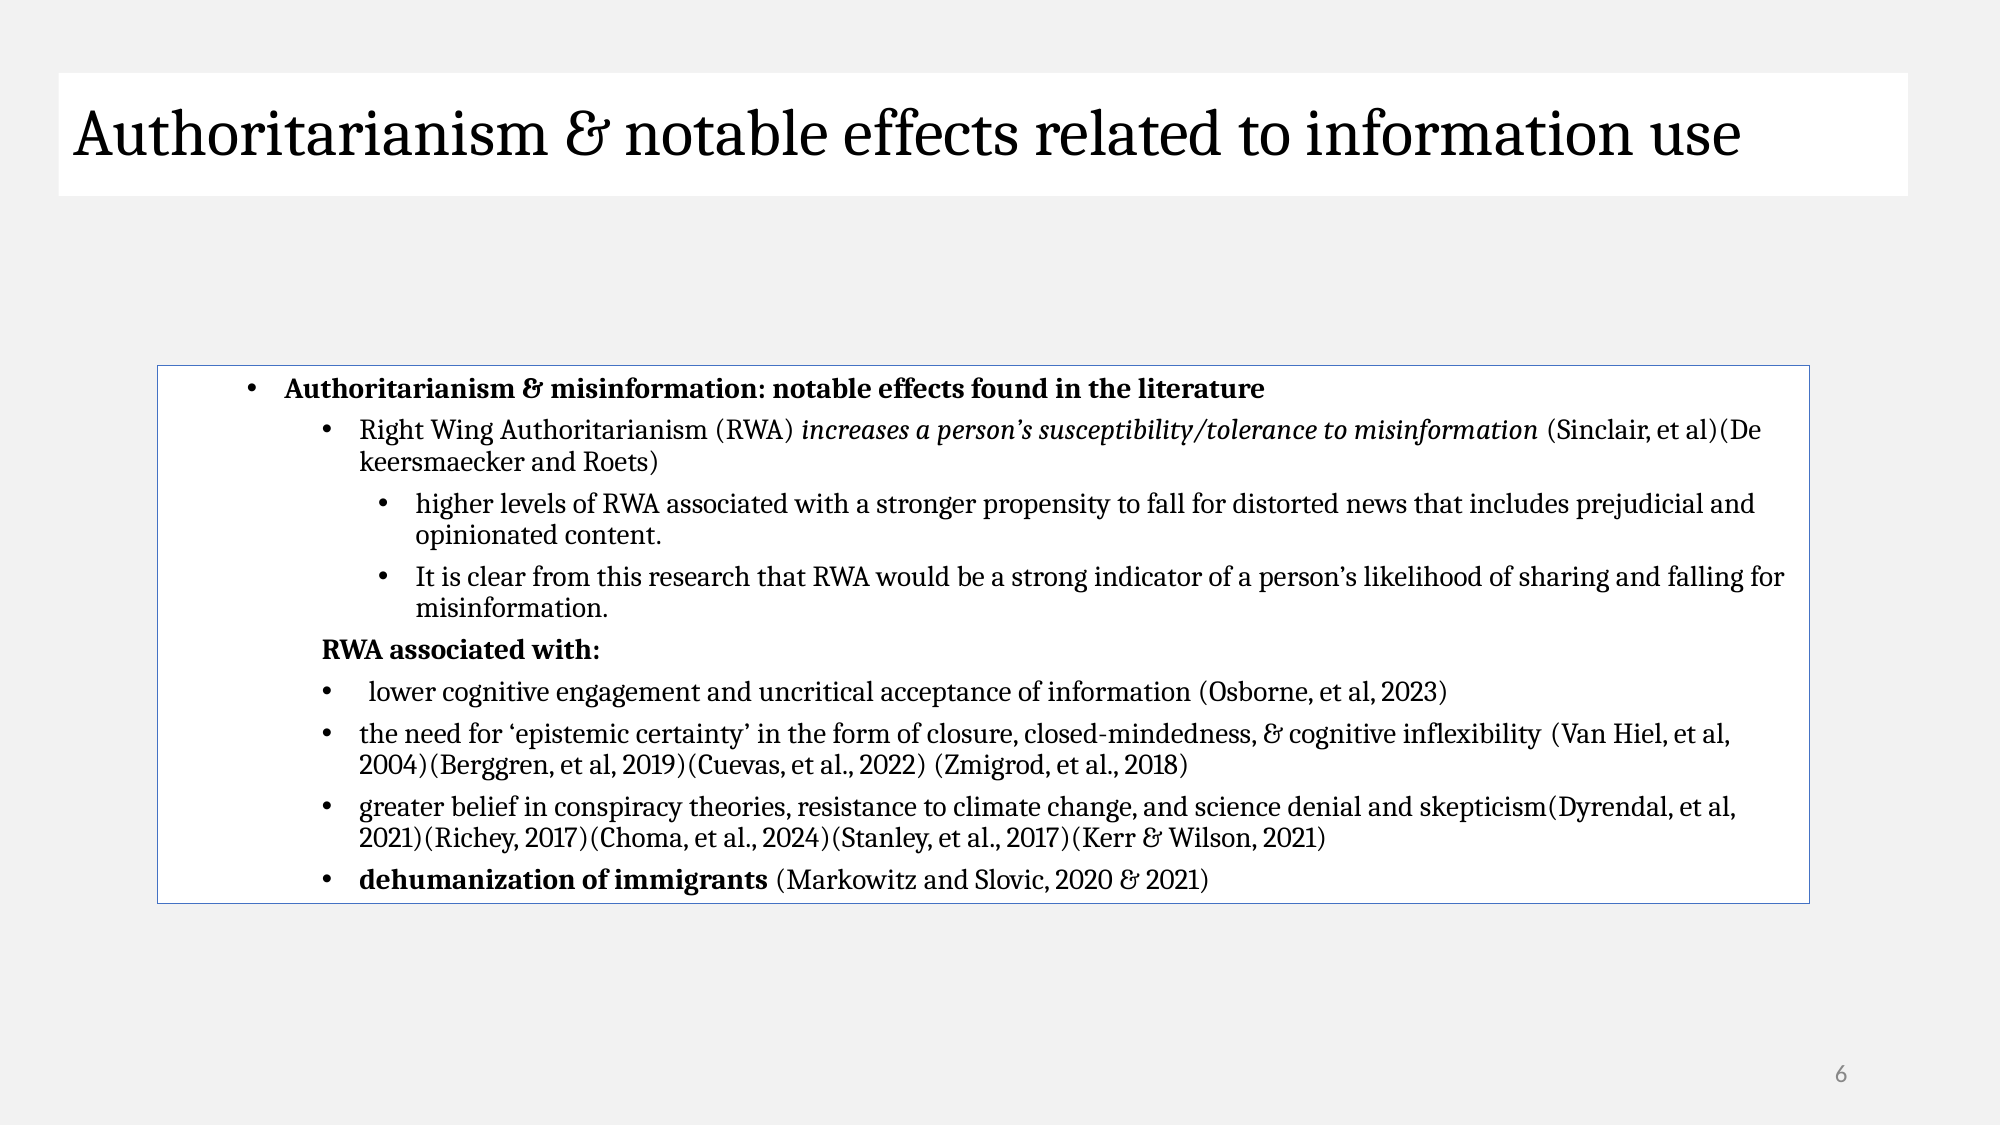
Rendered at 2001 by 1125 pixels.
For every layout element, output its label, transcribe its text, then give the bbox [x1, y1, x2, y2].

text_box Authoritarianism & misinformation: notable effects found in the literature Right Wing Authoritarianism (RWA) increases a person’s susceptibility/tolerance to misinformation (Sinclair, et al)(De keersmaecker and Roets) higher levels of RWA associated with a stronger propensity to fall for distorted news that includes prejudicial and opinionated content. It is clear from this research that RWA would be a strong indicator of a person’s likelihood of sharing and falling for misinformation. RWA associated with: lower cognitive engagement and uncritical acceptance of information (Osborne, et al, 2023) the need for ‘epistemic certainty’ in the form of closure, closed-mindedness, & cognitive inflexibility (Van Hiel, et al, 2004)(Berggren, et al, 2019)(Cuevas, et al., 2022) (Zmigrod, et al., 2018) greater belief in conspiracy theories, resistance to climate change, and science denial and skepticism(Dyrendal, et al, 2021)(Richey, 2017)(Choma, et al., 2024)(Stanley, et al., 2017)(Kerr & Wilson, 2021) dehumanization of immigrants (Markowitz and Slovic, 2020 & 2021) [157, 365, 1810, 904]
slide_number 6 [1412, 1042, 1863, 1103]
title Authoritarianism & notable effects related to information use [58, 72, 1908, 196]
